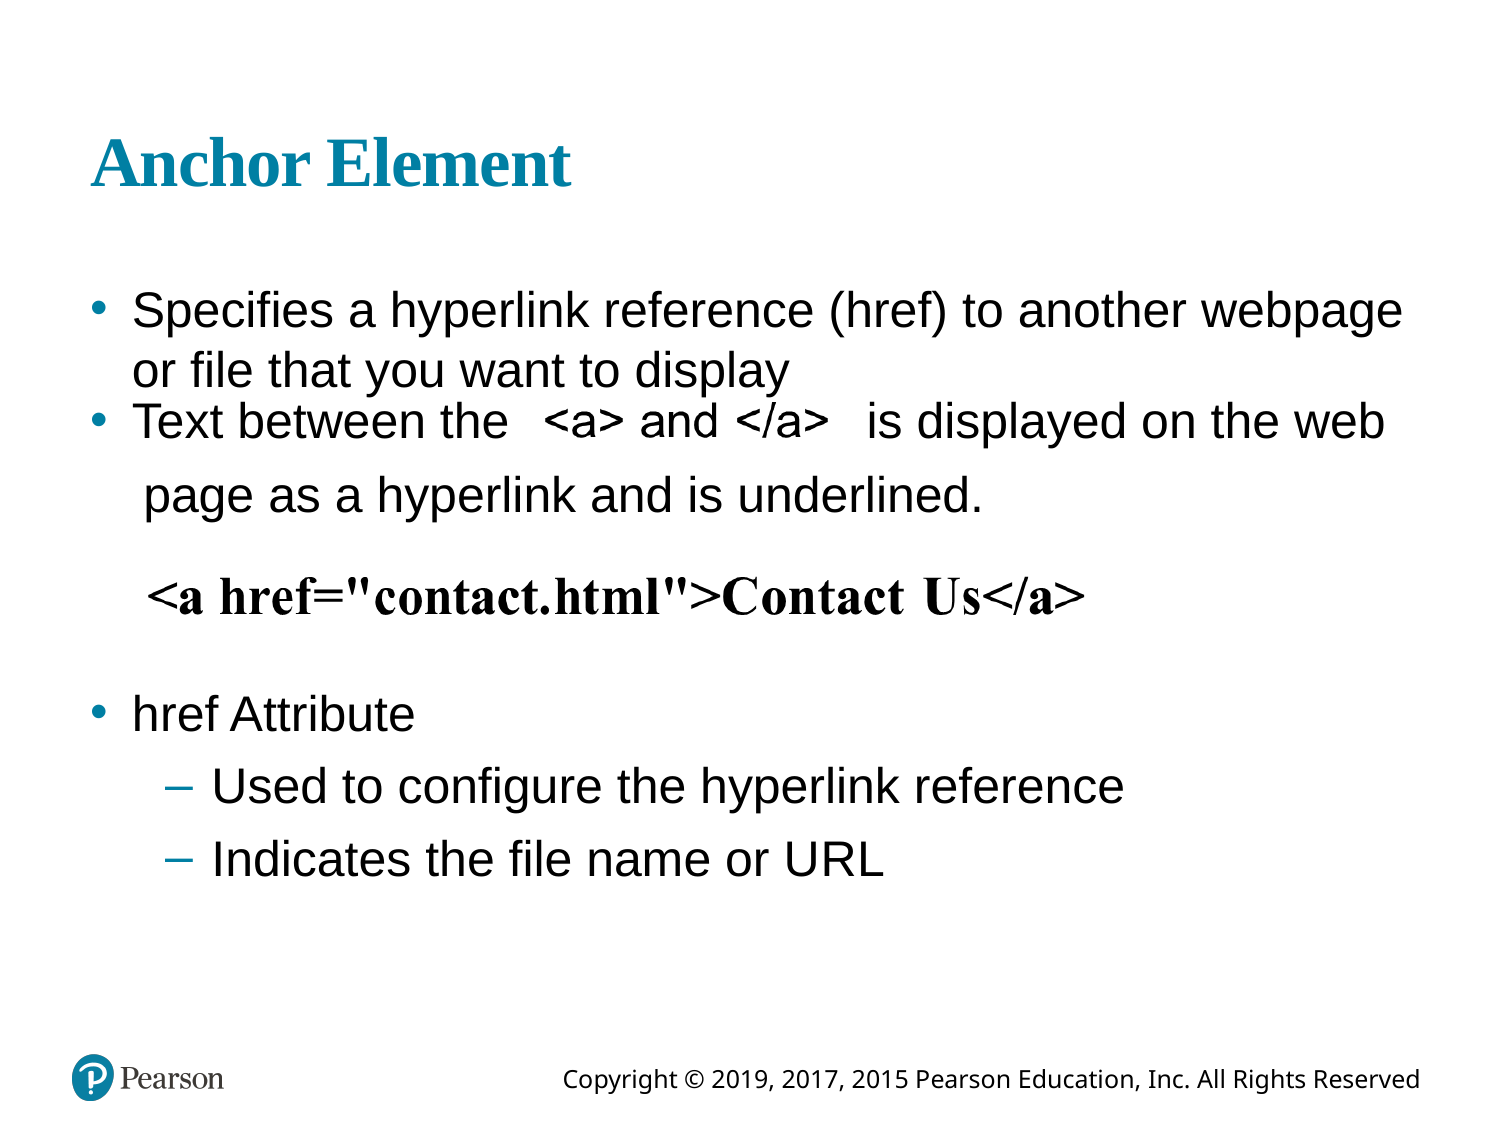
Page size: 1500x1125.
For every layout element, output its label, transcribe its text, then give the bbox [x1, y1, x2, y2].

list Specifies a hyperlink reference (href) to another webpage or file that you want to display [75, 825, 1425, 931]
title Anchor Element [75, 0, 1425, 216]
list h ref Attribute Used to configure the hyperlink reference Indicates the file name or U R L [75, 666, 1425, 825]
picture [98, 1054, 224, 1101]
list is displayed on the web [851, 373, 1425, 474]
list page as a hyperlink and is underlined. [114, 447, 1377, 532]
list Specifies a hyperlink reference (href) to another webpage or file that you want to display [75, 262, 1425, 395]
picture [72, 1087, 83, 1101]
picture [80, 1063, 106, 1088]
list Specifies a hyperlink reference (href) to another webpage or file that you want to display [75, 466, 1425, 666]
picture [531, 397, 859, 448]
list Text between the [75, 373, 544, 466]
picture [72, 1054, 88, 1070]
picture [114, 565, 1117, 633]
